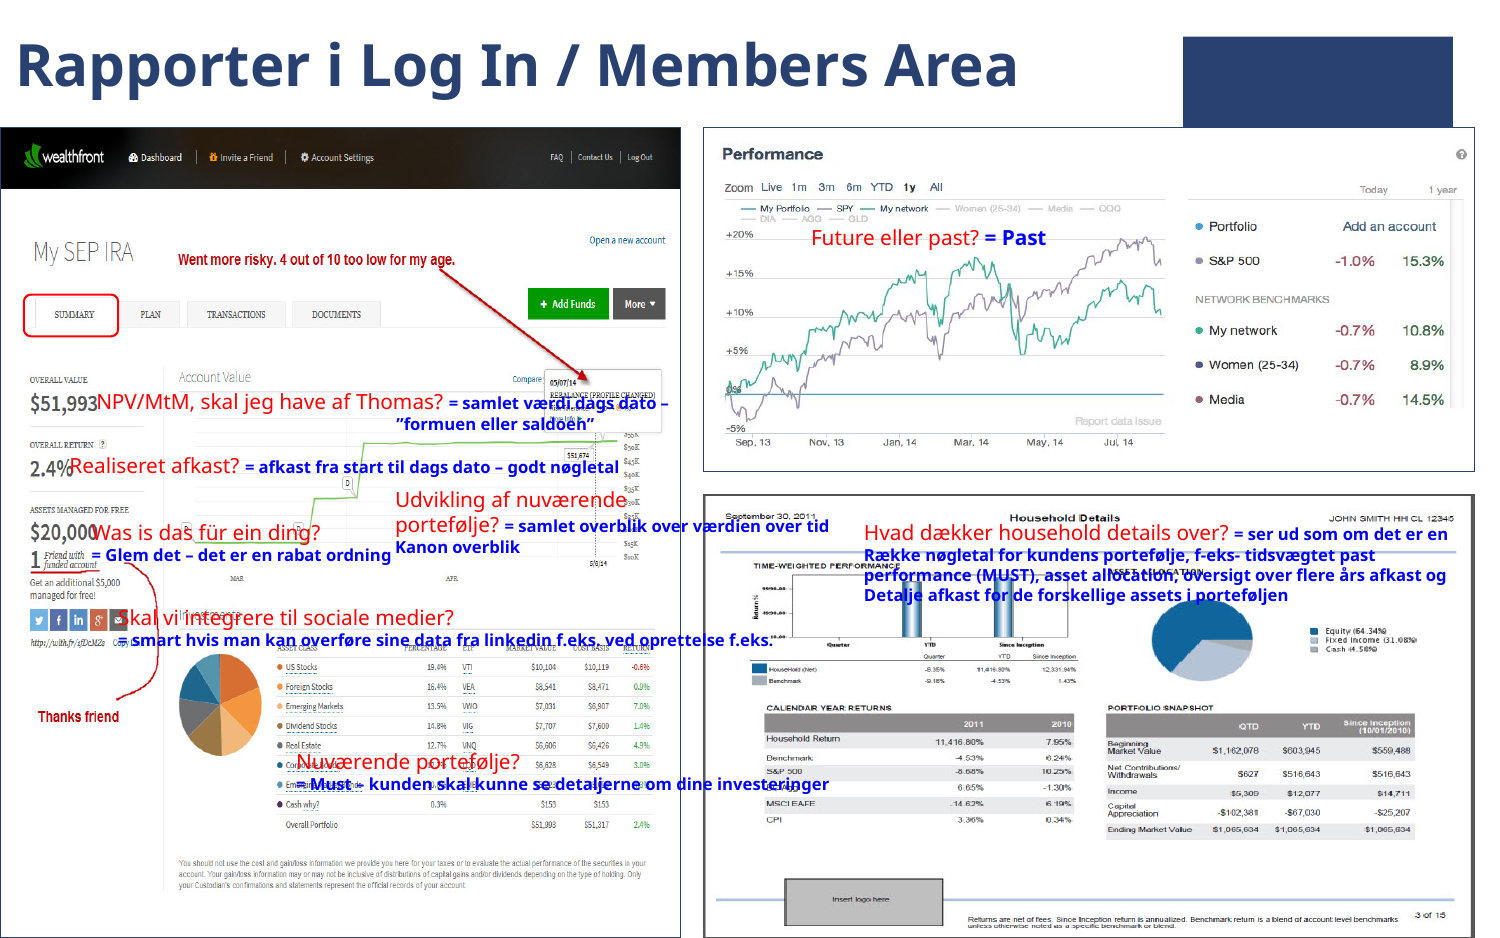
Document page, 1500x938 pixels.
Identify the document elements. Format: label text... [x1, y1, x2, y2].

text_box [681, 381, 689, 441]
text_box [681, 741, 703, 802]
picture [703, 126, 1476, 472]
title Rapporter i Log In / Members Area [0, 0, 1288, 106]
picture [0, 126, 681, 938]
text_box Udvikling af nuværende portefølje? = samlet overblik over værdien over tid Kanon overblik [681, 479, 845, 564]
picture [703, 493, 1476, 938]
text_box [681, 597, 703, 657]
